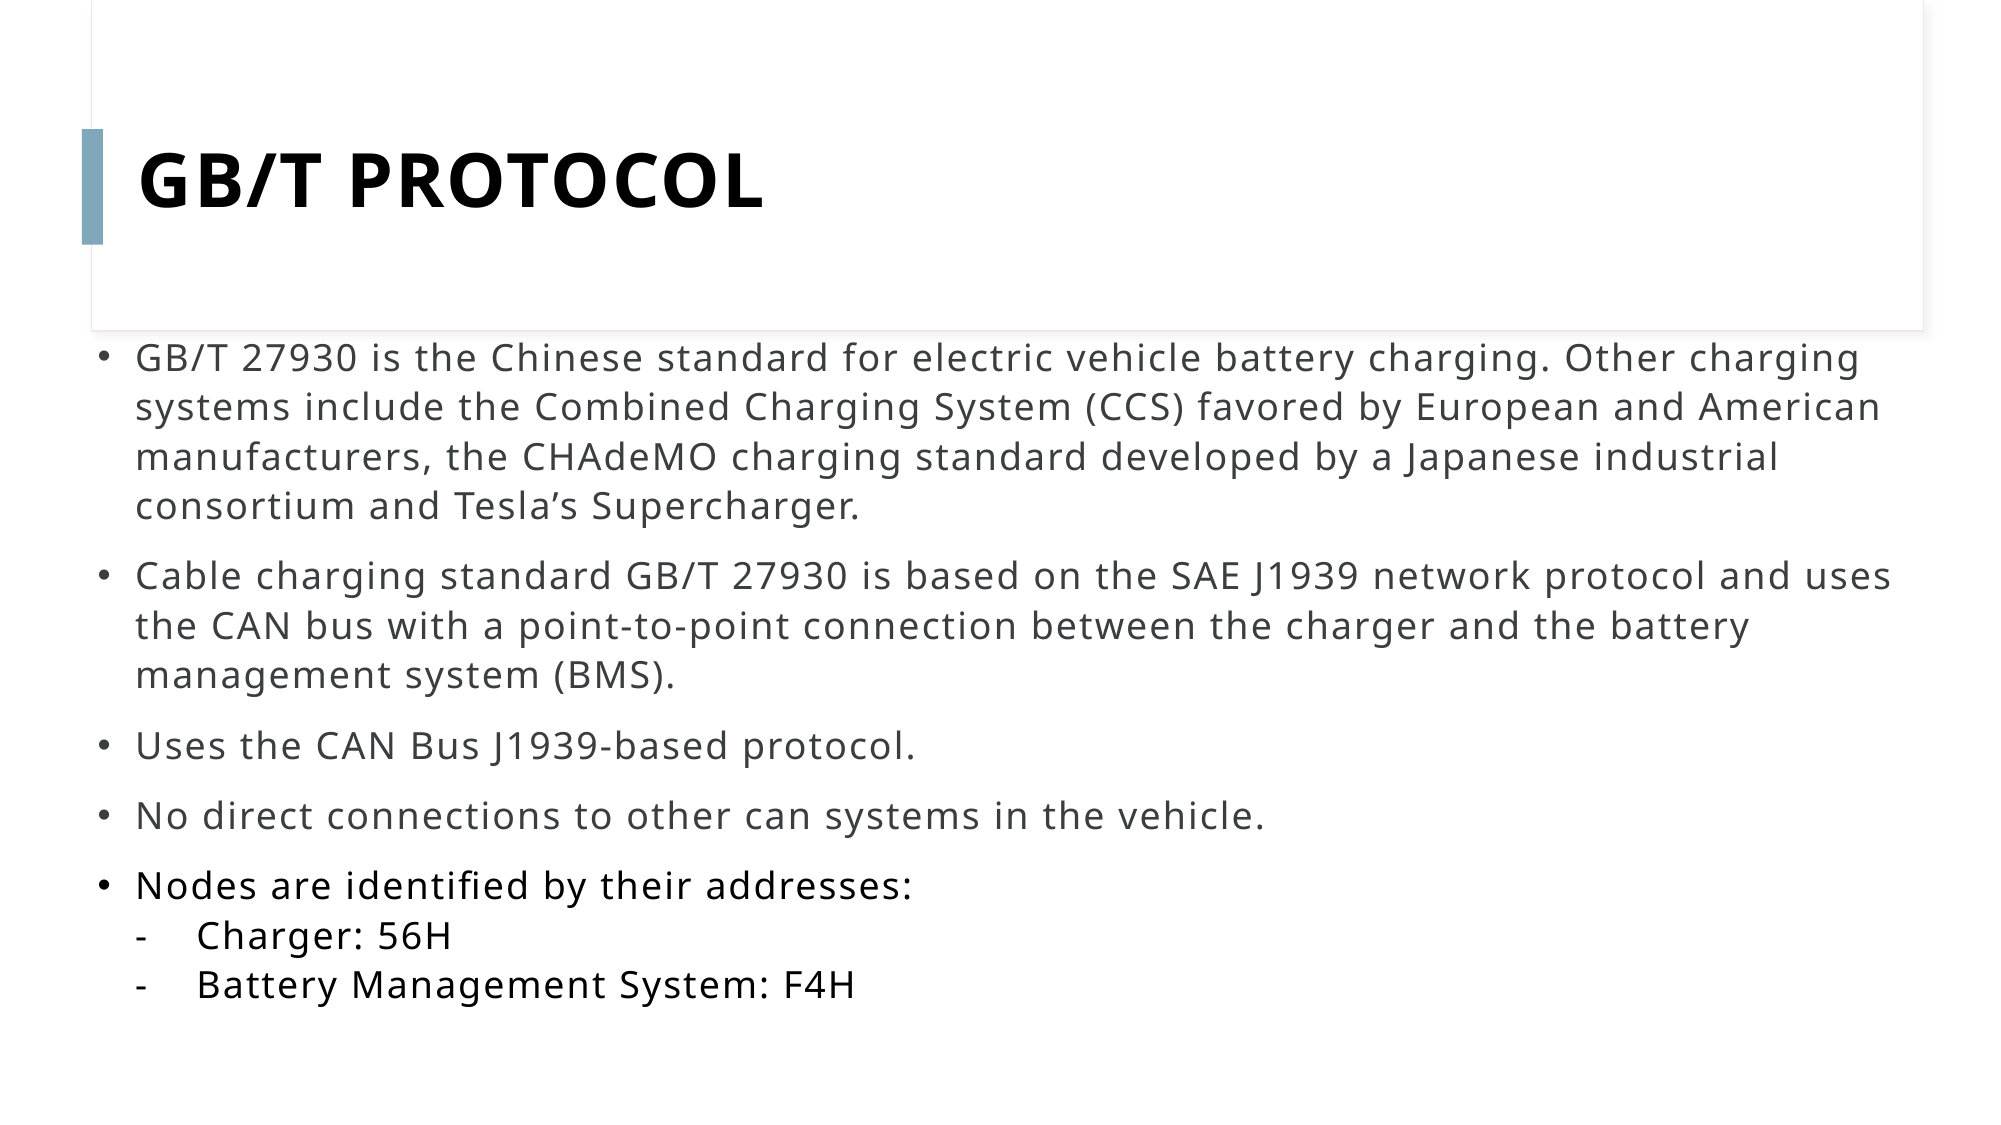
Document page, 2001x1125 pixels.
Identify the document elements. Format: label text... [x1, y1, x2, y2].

list GB/T 27930 is the Chinese standard for electric vehicle battery charging. Other charging systems include the Combined Charging System (CCS) favored by European and American manufacturers, the CHAdeMO charging standard developed by a Japanese industrial consortium and Tesla’s Supercharger. Cable charging standard GB/T 27930 is based on the SAE J1939 network protocol and uses the CAN bus with a point-to-point connection between the charger and the battery management system (BMS). Uses the CAN Bus J1939-based protocol. No direct connections to other can systems in the vehicle. Nodes are identified by their addresses: - Charger: 56H - Battery Management System: F4H [79, 311, 1976, 1047]
title GB/T PROTOCOL [119, 115, 1771, 248]
